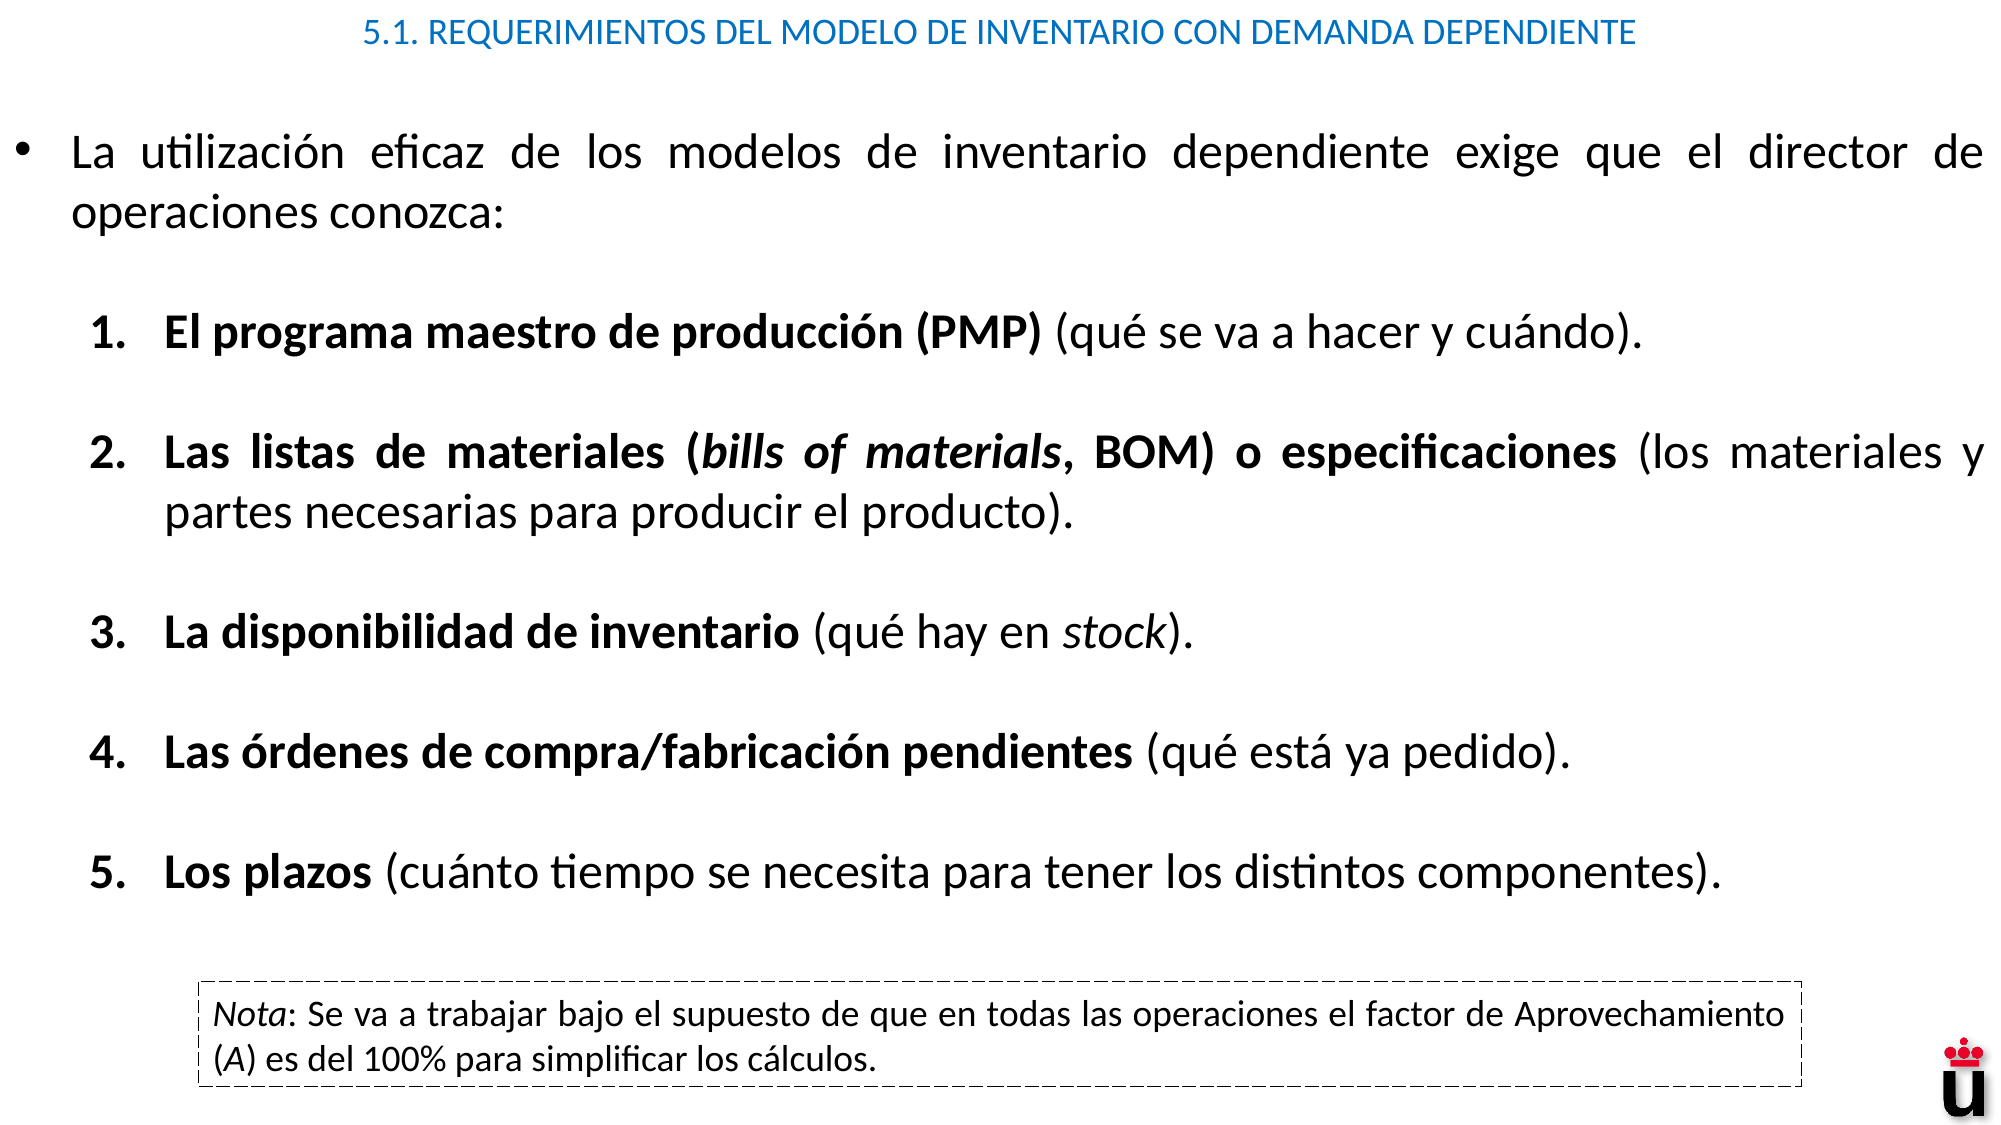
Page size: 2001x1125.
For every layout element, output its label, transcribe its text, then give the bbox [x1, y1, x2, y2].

text_box La utilización eficaz de los modelos de inventario dependiente exige que el director de operaciones conozca: El programa maestro de producción (PMP) (qué se va a hacer y cuándo). Las listas de materiales (bills of materials, BOM) o especificaciones (los materiales y partes necesarias para producir el producto). La disponibilidad de inventario (qué hay en stock). Las órdenes de compra/fabricación pendientes (qué está ya pedido). Los plazos (cuánto tiempo se necesita para tener los distintos componentes). [0, 110, 2000, 906]
text_box 5.1. REQUERIMIENTOS DEL MODELO DE INVENTARIO CON DEMANDA DEPENDIENTE [0, 0, 2000, 60]
text_box Nota: Se va a trabajar bajo el supuesto de que en todas las operaciones el factor de Aprovechamiento (A) es del 100% para simplificar los cálculos. [198, 981, 1802, 1087]
picture [1918, 1031, 2000, 1125]
